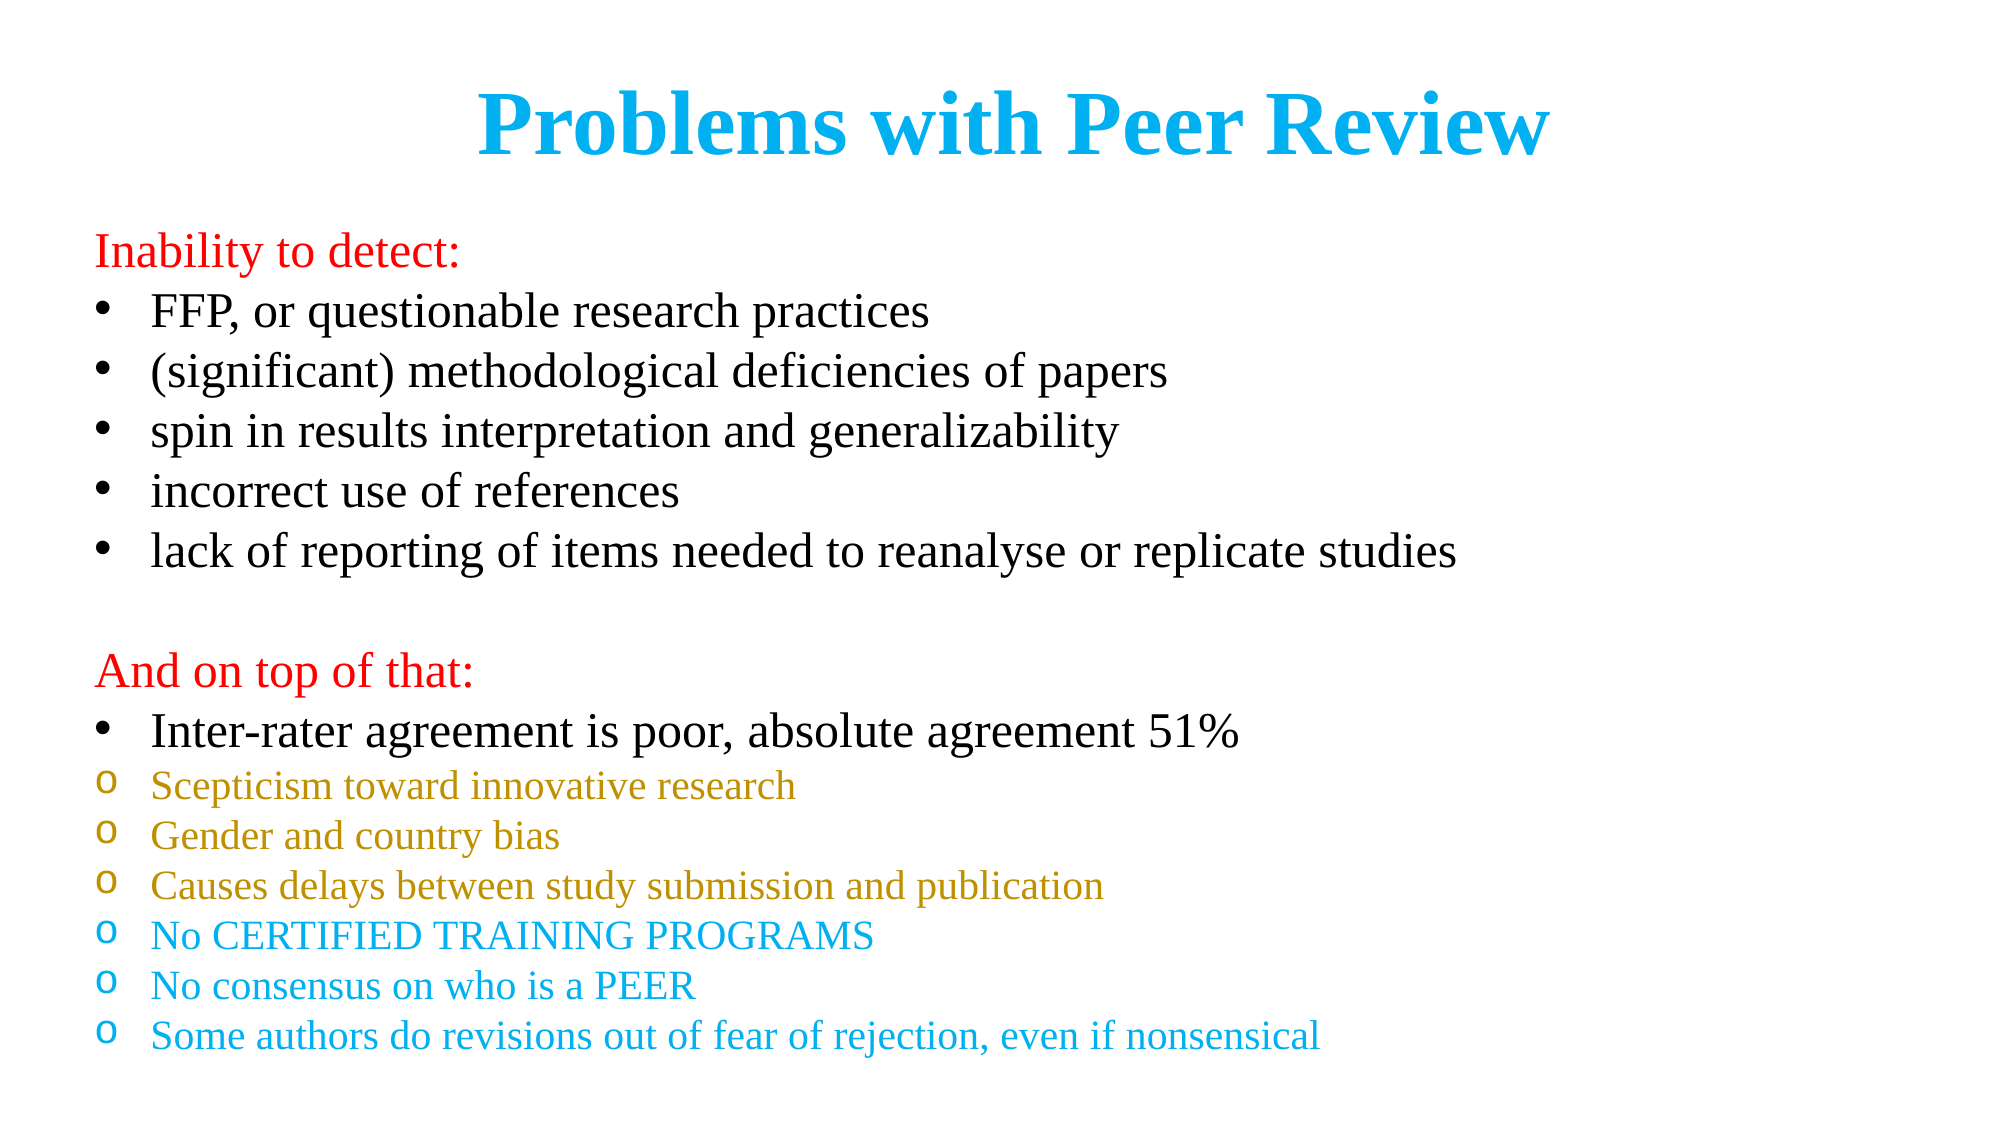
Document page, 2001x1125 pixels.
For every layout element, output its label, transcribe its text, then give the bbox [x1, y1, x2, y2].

title Problems with Peer Review [265, 32, 1766, 182]
text_box Inability to detect: FFP, or questionable research practices (significant) methodological deficiencies of papers spin in results interpretation and generalizability incorrect use of references lack of reporting of items needed to reanalyse or replicate studies And on top of that: Inter-rater agreement is poor, absolute agreement 51% Scepticism toward innovative research Gender and country bias Causes delays between study submission and publication No CERTIFIED TRAINING PROGRAMS No consensus on who is a PEER Some authors do revisions out of fear of rejection, even if nonsensical [79, 210, 1735, 1066]
